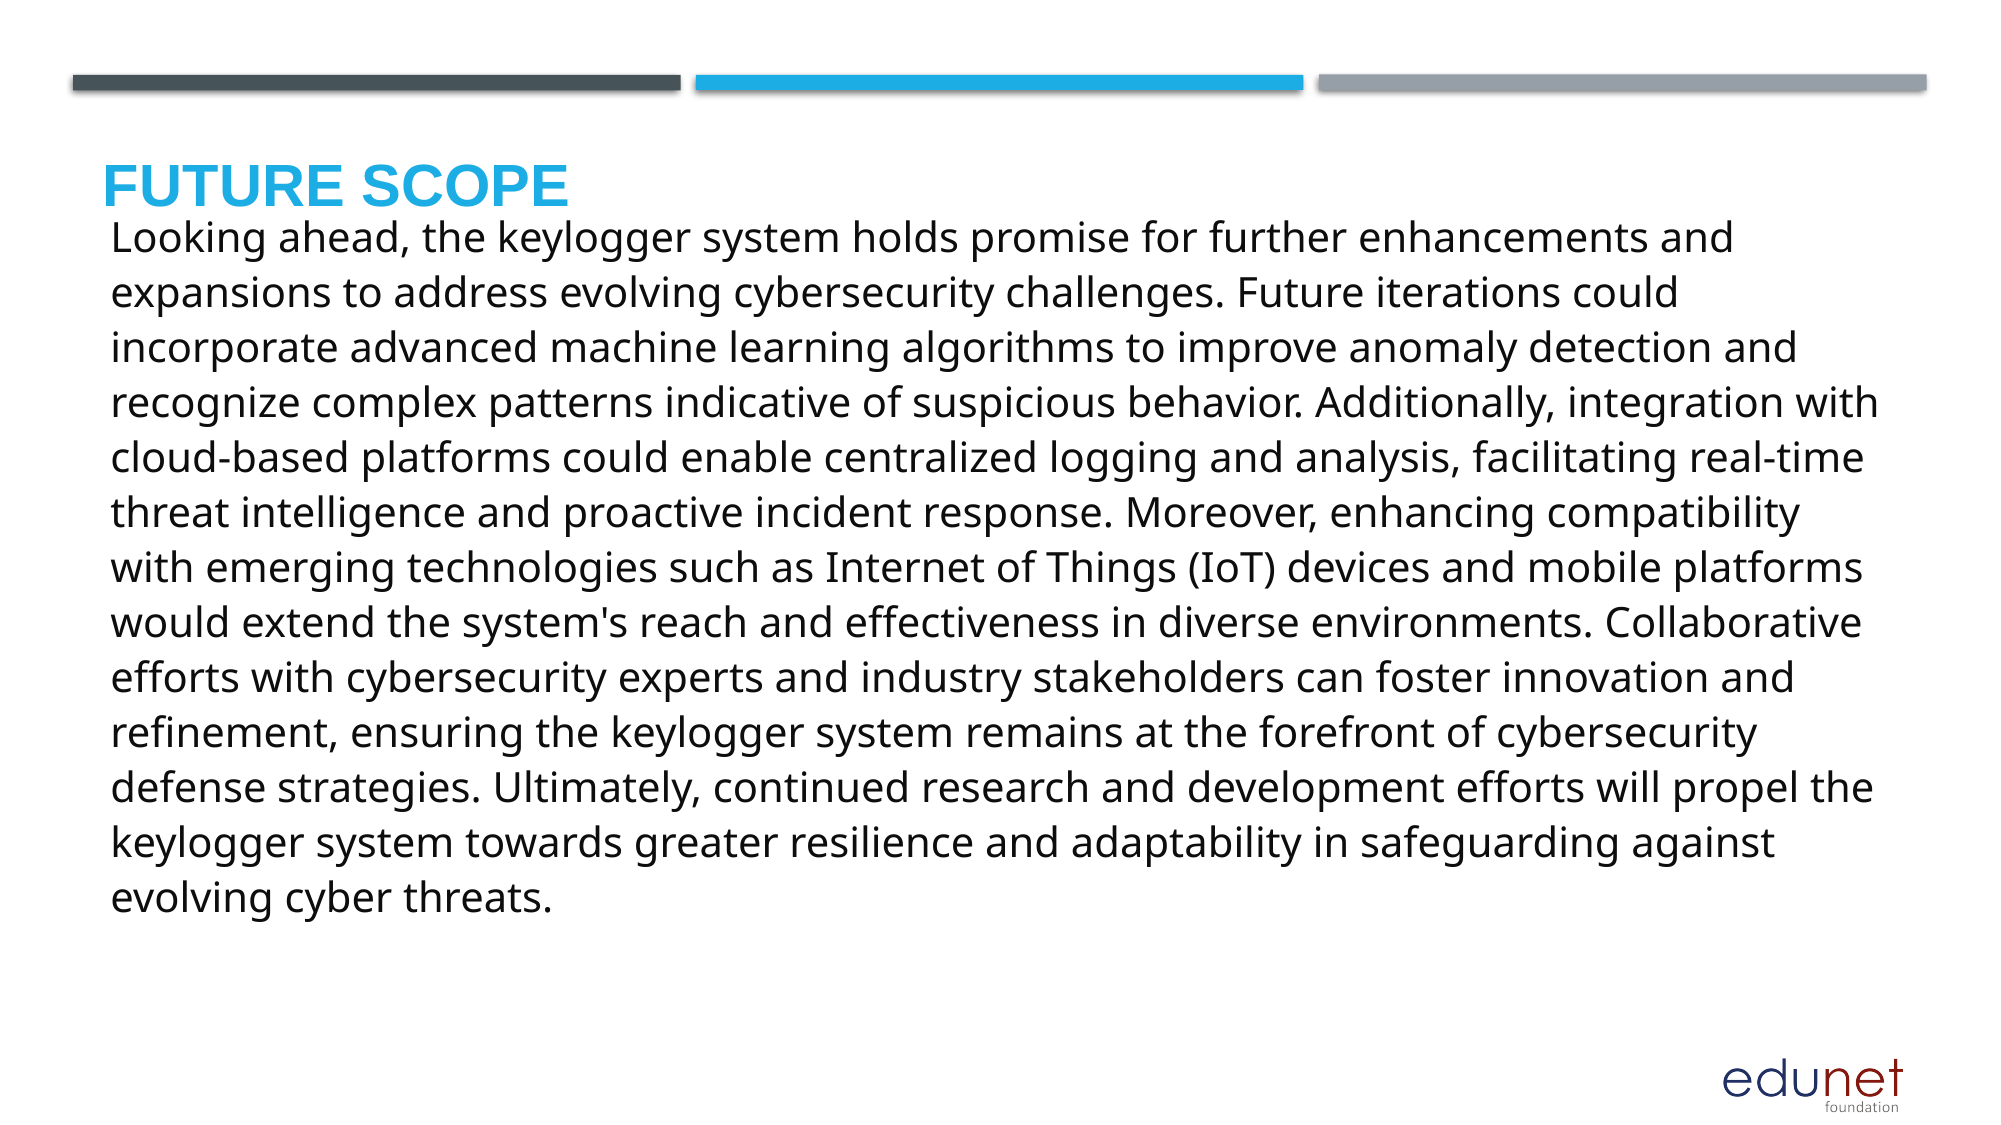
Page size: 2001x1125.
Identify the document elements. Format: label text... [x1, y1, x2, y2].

picture [1719, 1056, 1905, 1116]
text_box Future scope [87, 138, 1898, 226]
list Looking ahead, the keylogger system holds promise for further enhancements and expansions to address evolving cybersecurity challenges. Future iterations could incorporate advanced machine learning algorithms to improve anomaly detection and recognize complex patterns indicative of suspicious behavior. Additionally, integration with cloud-based platforms could enable centralized logging and analysis, facilitating real-time threat intelligence and proactive incident response. Moreover, enhancing compatibility with emerging technologies such as Internet of Things (IoT) devices and mobile platforms would extend the system's reach and effectiveness in diverse environments. Collaborative efforts with cybersecurity experts and industry stakeholders can foster innovation and refinement, ensuring the keylogger system remains at the forefront of cybersecurity defense strategies. Ultimately, continued research and development efforts will propel the keylogger system towards greater resilience and adaptability in safeguarding against evolving cyber threats. [95, 213, 1905, 981]
